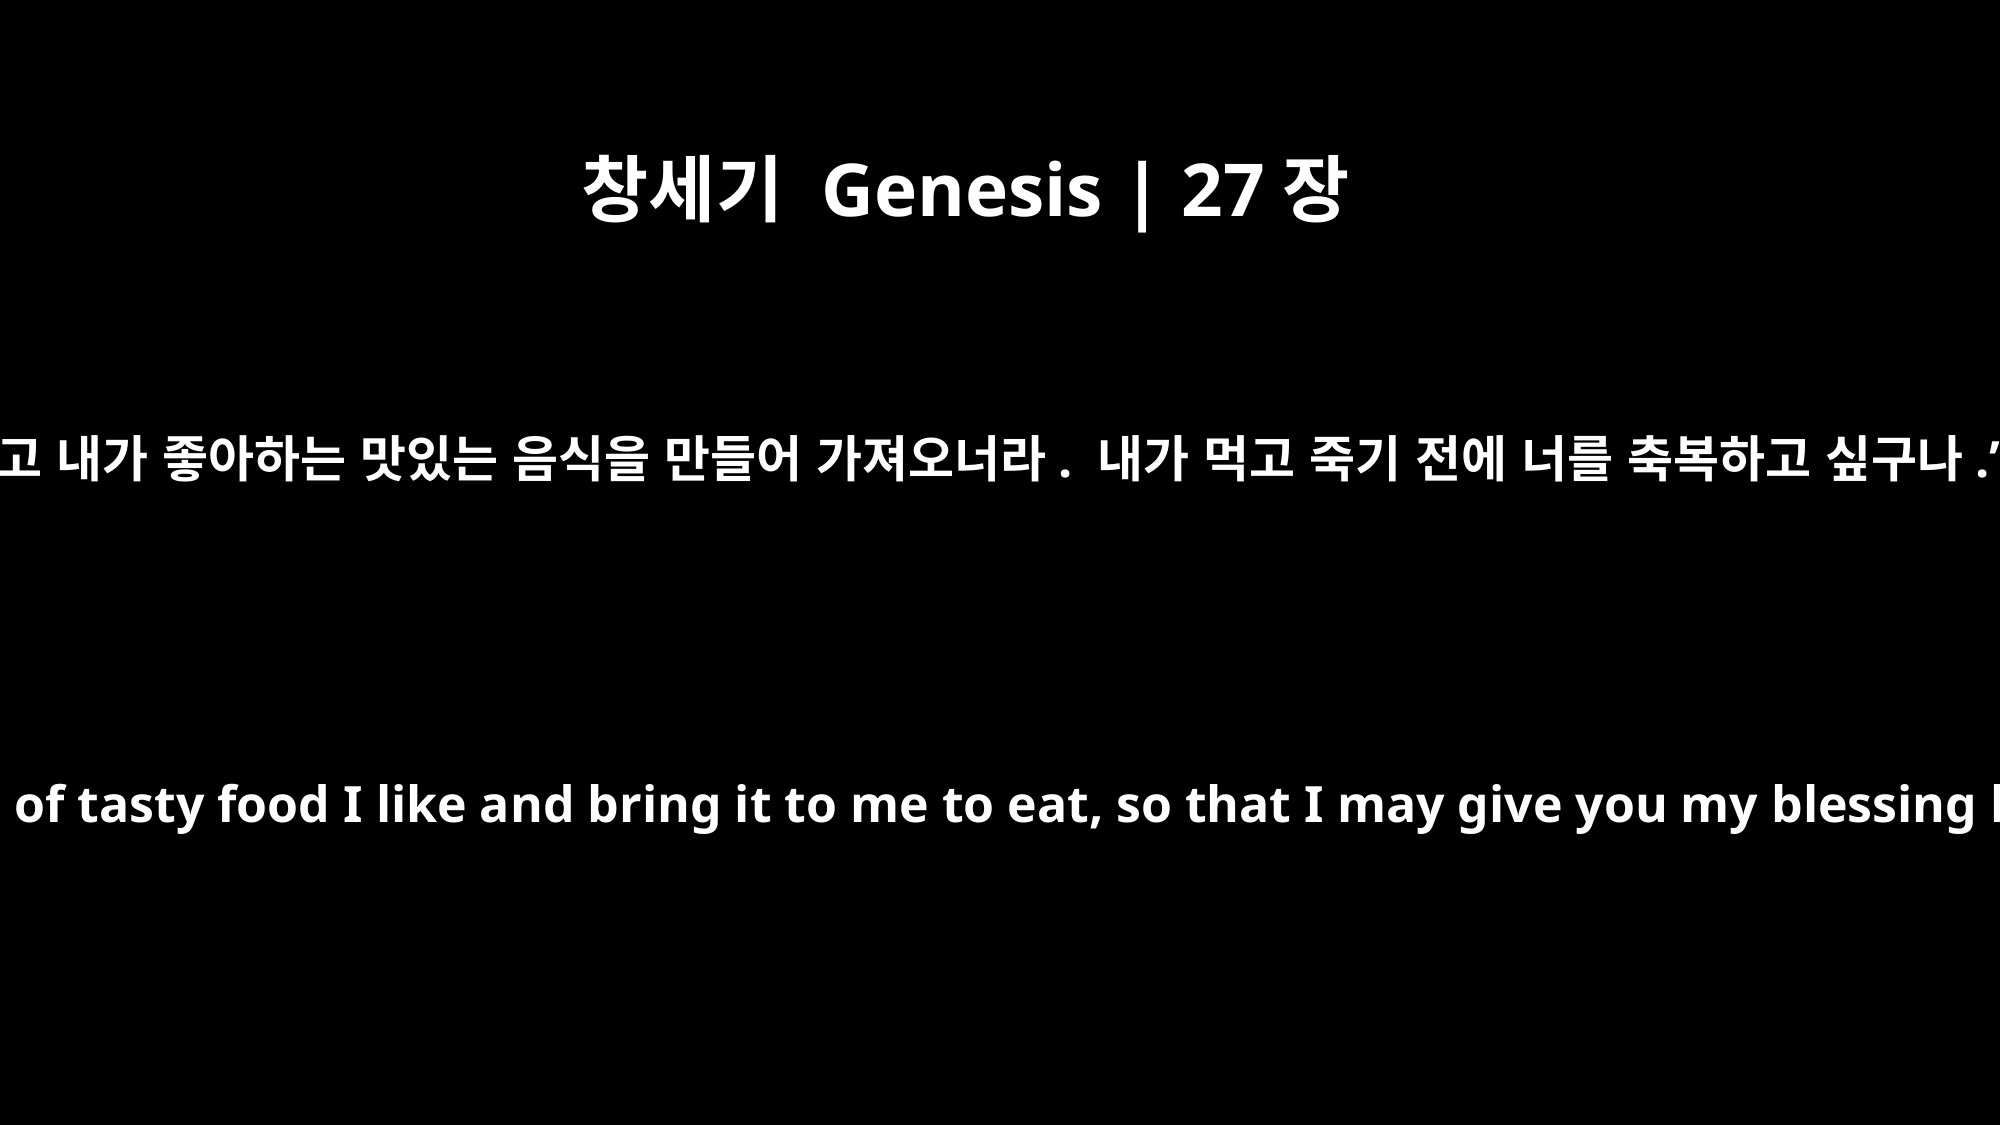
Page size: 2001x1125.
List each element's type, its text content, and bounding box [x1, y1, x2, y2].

text_box 4 그리고 내가 좋아하는 맛있는 음식을 만들어 가져오너라. 내가 먹고 죽기 전에 너를 축복하고 싶구나.” [0, 359, 2000, 495]
text_box Prepare me the kind of tasty food I like and bring it to me to eat, so that I may give you my blessing before I die." [0, 764, 2000, 840]
text_box 창세기 Genesis | 27장 [566, 136, 1365, 239]
